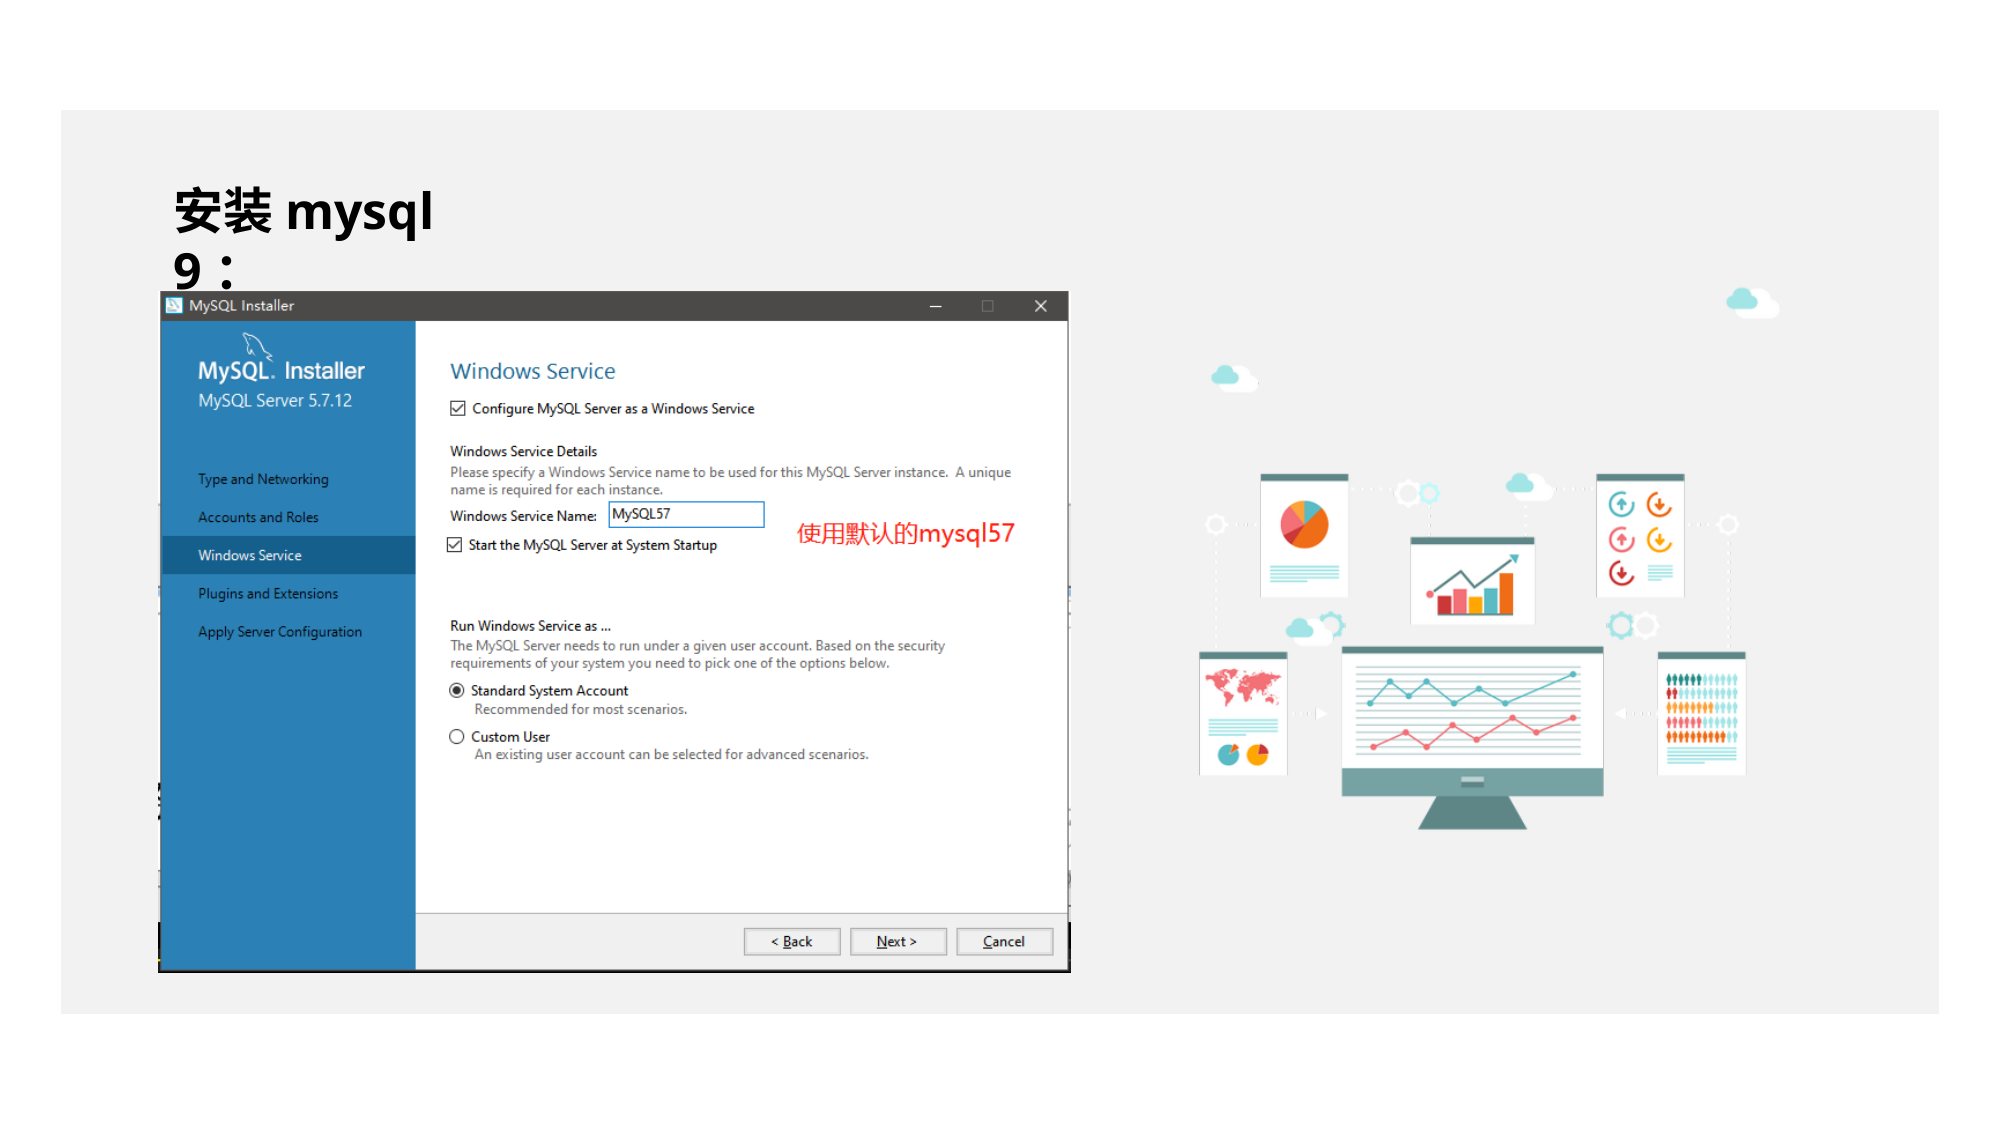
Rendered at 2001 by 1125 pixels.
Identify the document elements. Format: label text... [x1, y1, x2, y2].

picture [158, 291, 1071, 974]
text_box [59, 108, 1941, 1017]
text_box 安装mysql 9： [158, 172, 556, 291]
picture [1107, 224, 1832, 842]
